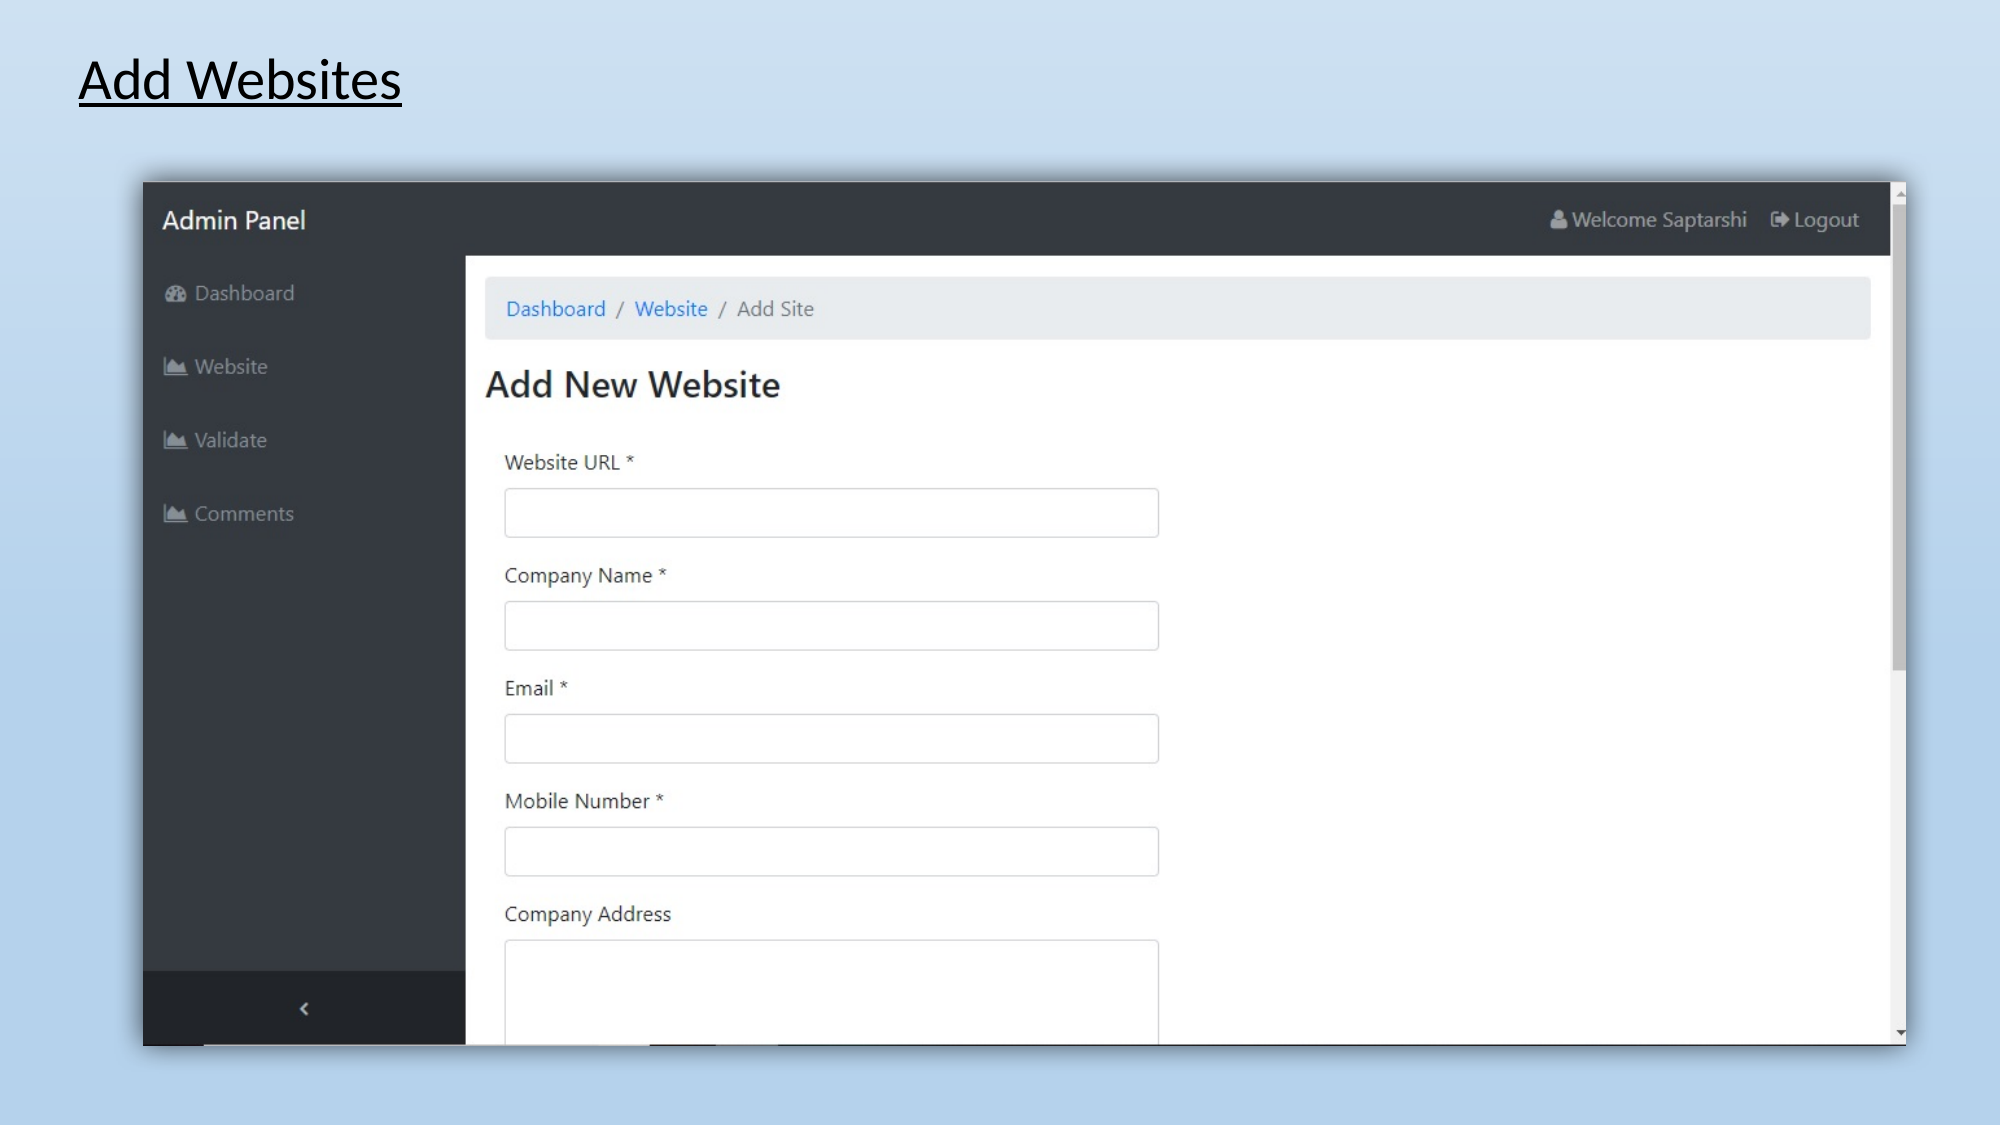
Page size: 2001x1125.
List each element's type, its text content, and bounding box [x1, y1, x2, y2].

list Add Websites [63, 41, 1789, 756]
picture [143, 181, 1906, 1046]
